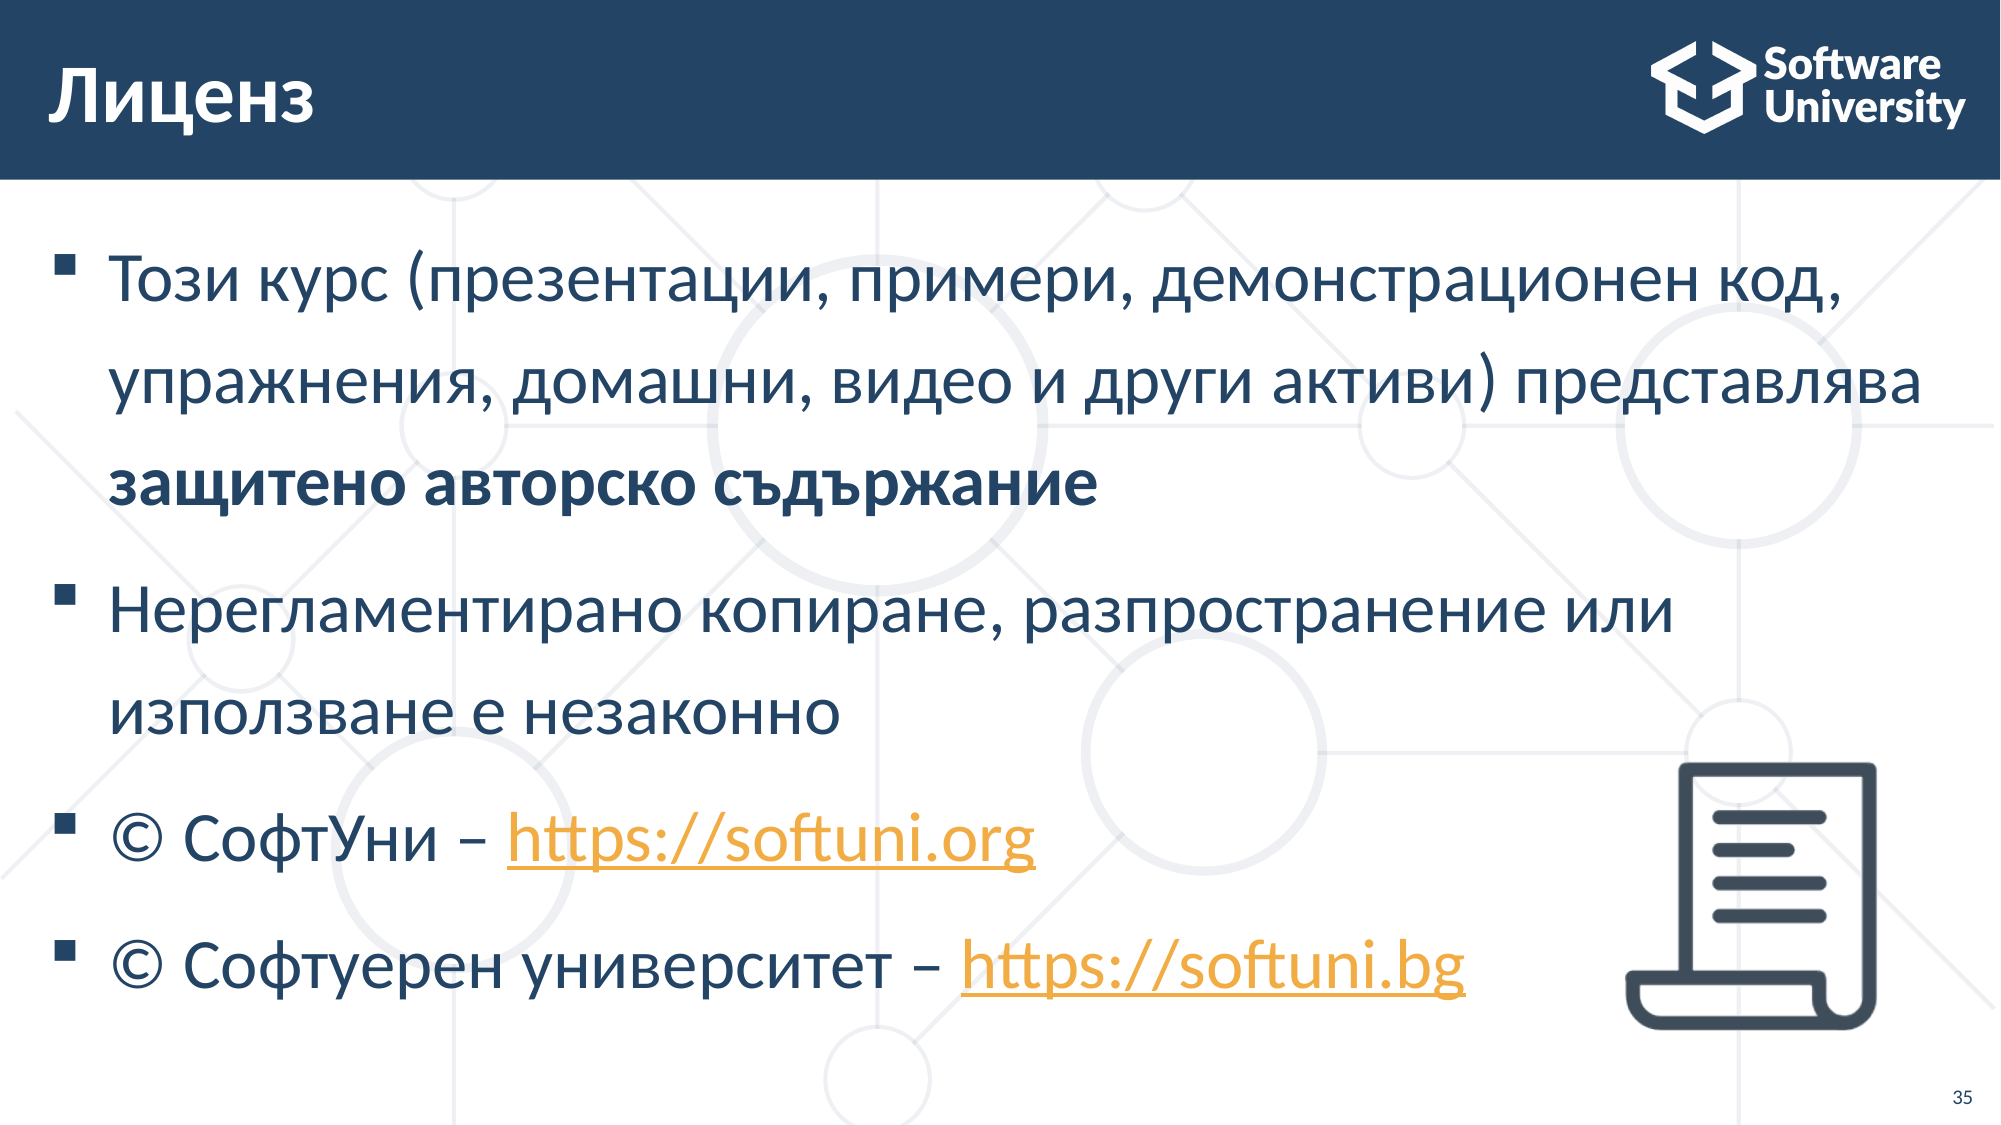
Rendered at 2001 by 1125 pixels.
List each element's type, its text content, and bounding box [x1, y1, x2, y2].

slide_number 35 [1927, 1067, 1989, 1117]
list Този курс (презентации, примери, демонстрационен код, упражнения, домашни, видео и други активи) представлява защитено авторско съдържание Нерегламентирано копиране, разпространение или използване е незаконно © СофтУни – https://softuni.org © Софтуерен университет – https://softuni.bg [31, 208, 1970, 1104]
picture [1651, 41, 1966, 134]
picture [1598, 728, 1916, 1065]
title Лиценз [31, 16, 1625, 162]
